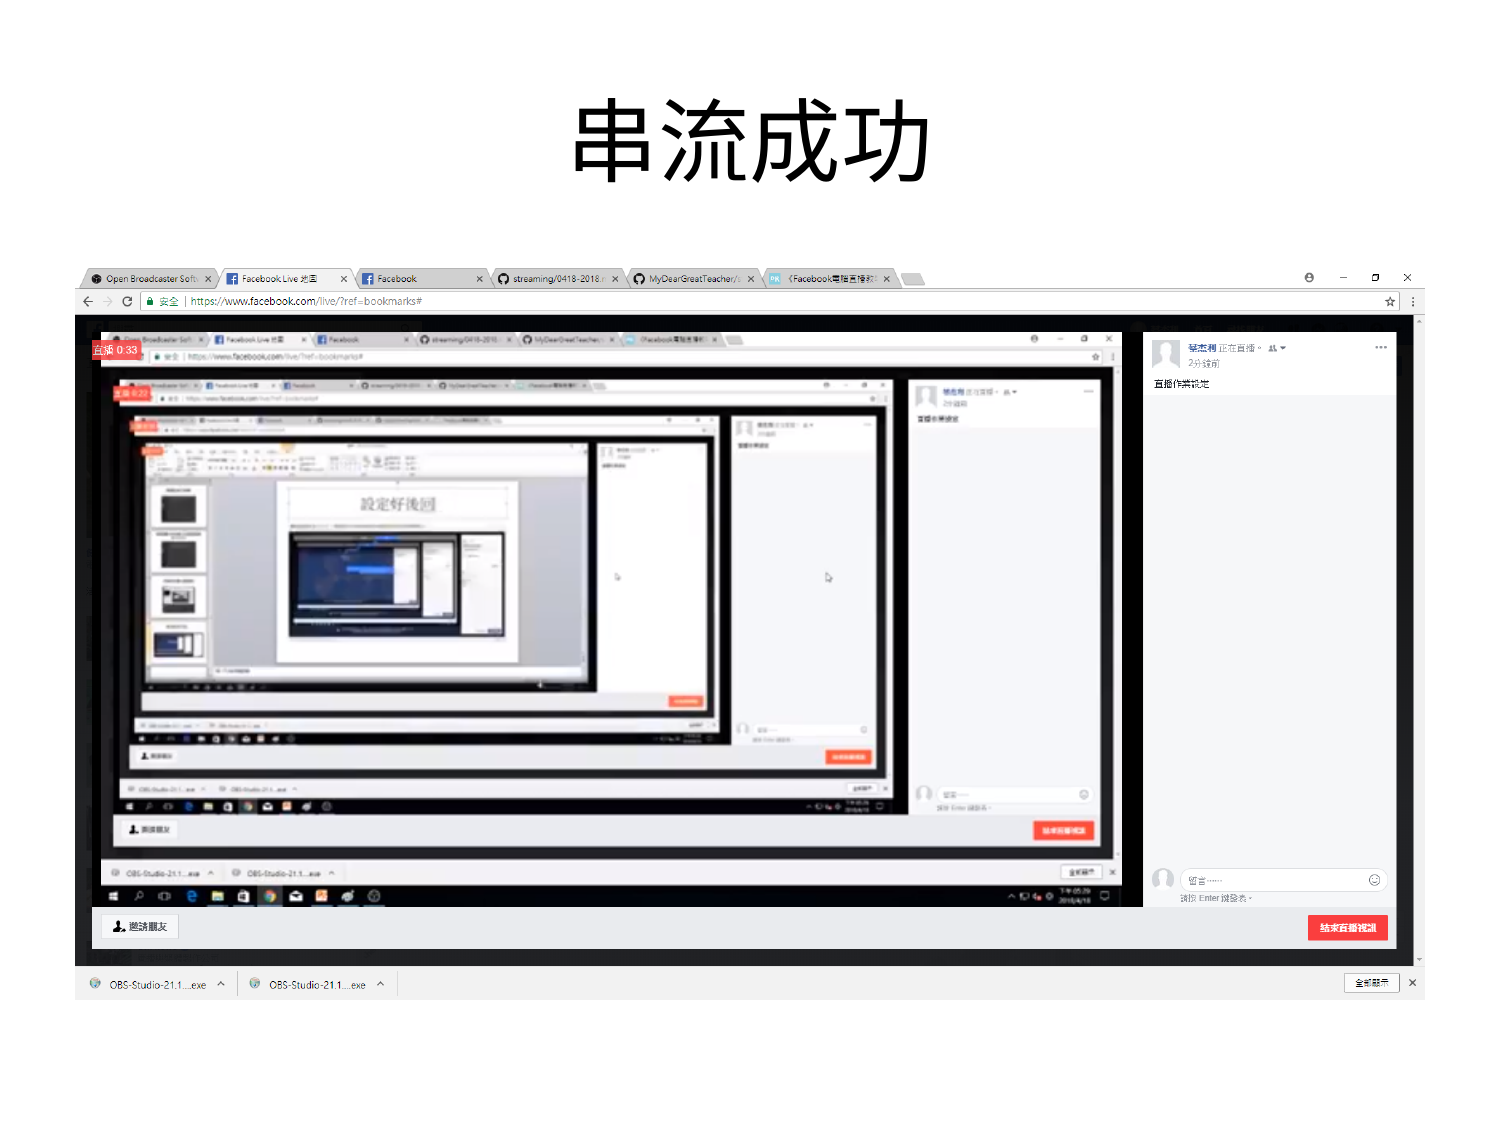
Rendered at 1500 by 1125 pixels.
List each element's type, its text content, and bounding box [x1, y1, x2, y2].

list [74, 267, 1426, 1000]
title 串流成功 [75, 45, 1425, 233]
